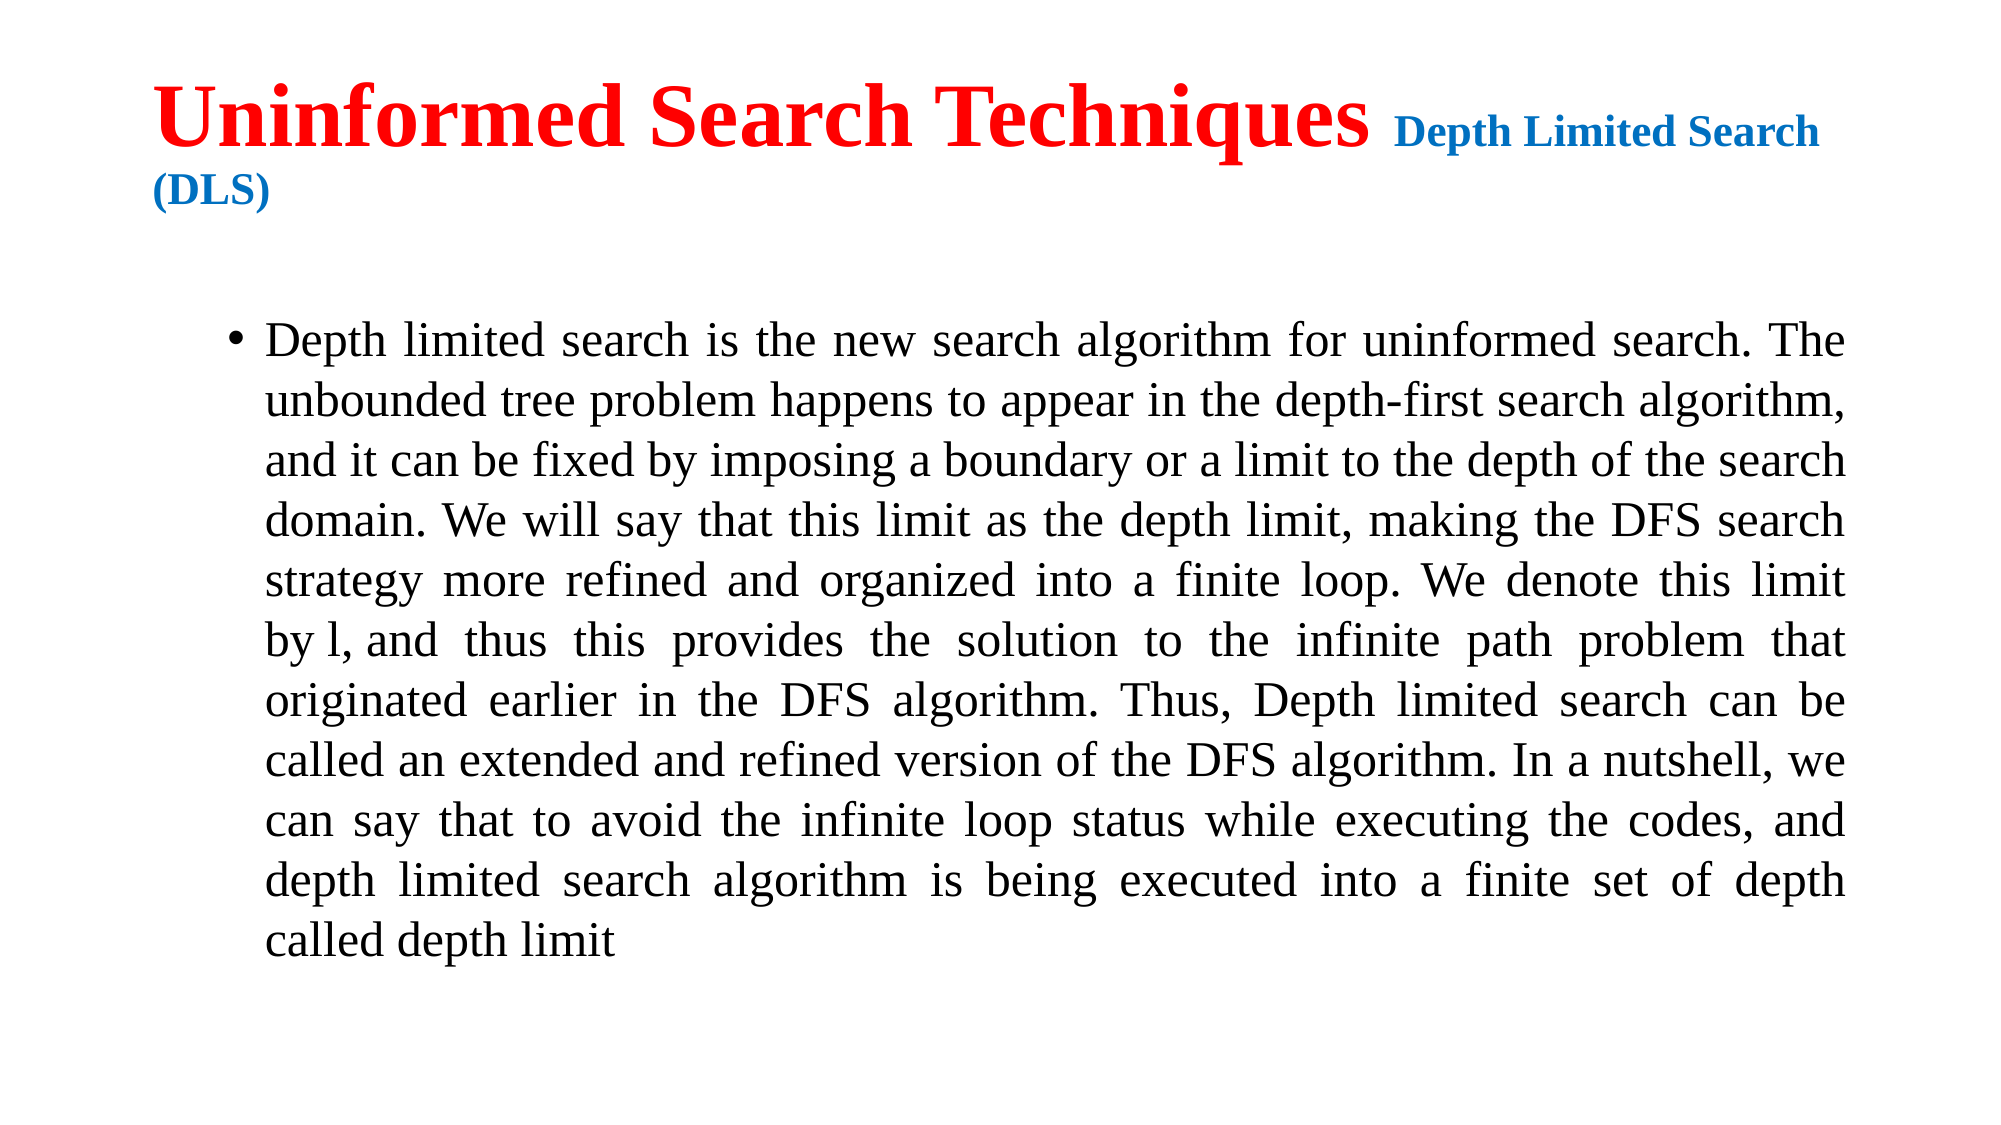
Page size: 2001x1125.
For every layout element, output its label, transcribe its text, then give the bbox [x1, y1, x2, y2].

list Depth limited search is the new search algorithm for uninformed search. The unbounded tree problem happens to appear in the depth-first search algorithm, and it can be fixed by imposing a boundary or a limit to the depth of the search domain. We will say that this limit as the depth limit, making the DFS search strategy more refined and organized into a finite loop. We denote this limit by l, and thus this provides the solution to the infinite path problem that originated earlier in the DFS algorithm. Thus, Depth limited search can be called an extended and refined version of the DFS algorithm. In a nutshell, we can say that to avoid the infinite loop status while executing the codes, and depth limited search algorithm is being executed into a finite set of depth called depth limit [137, 299, 1863, 1014]
title Uninformed Search Techniques Depth Limited Search (DLS) [137, 59, 1863, 278]
